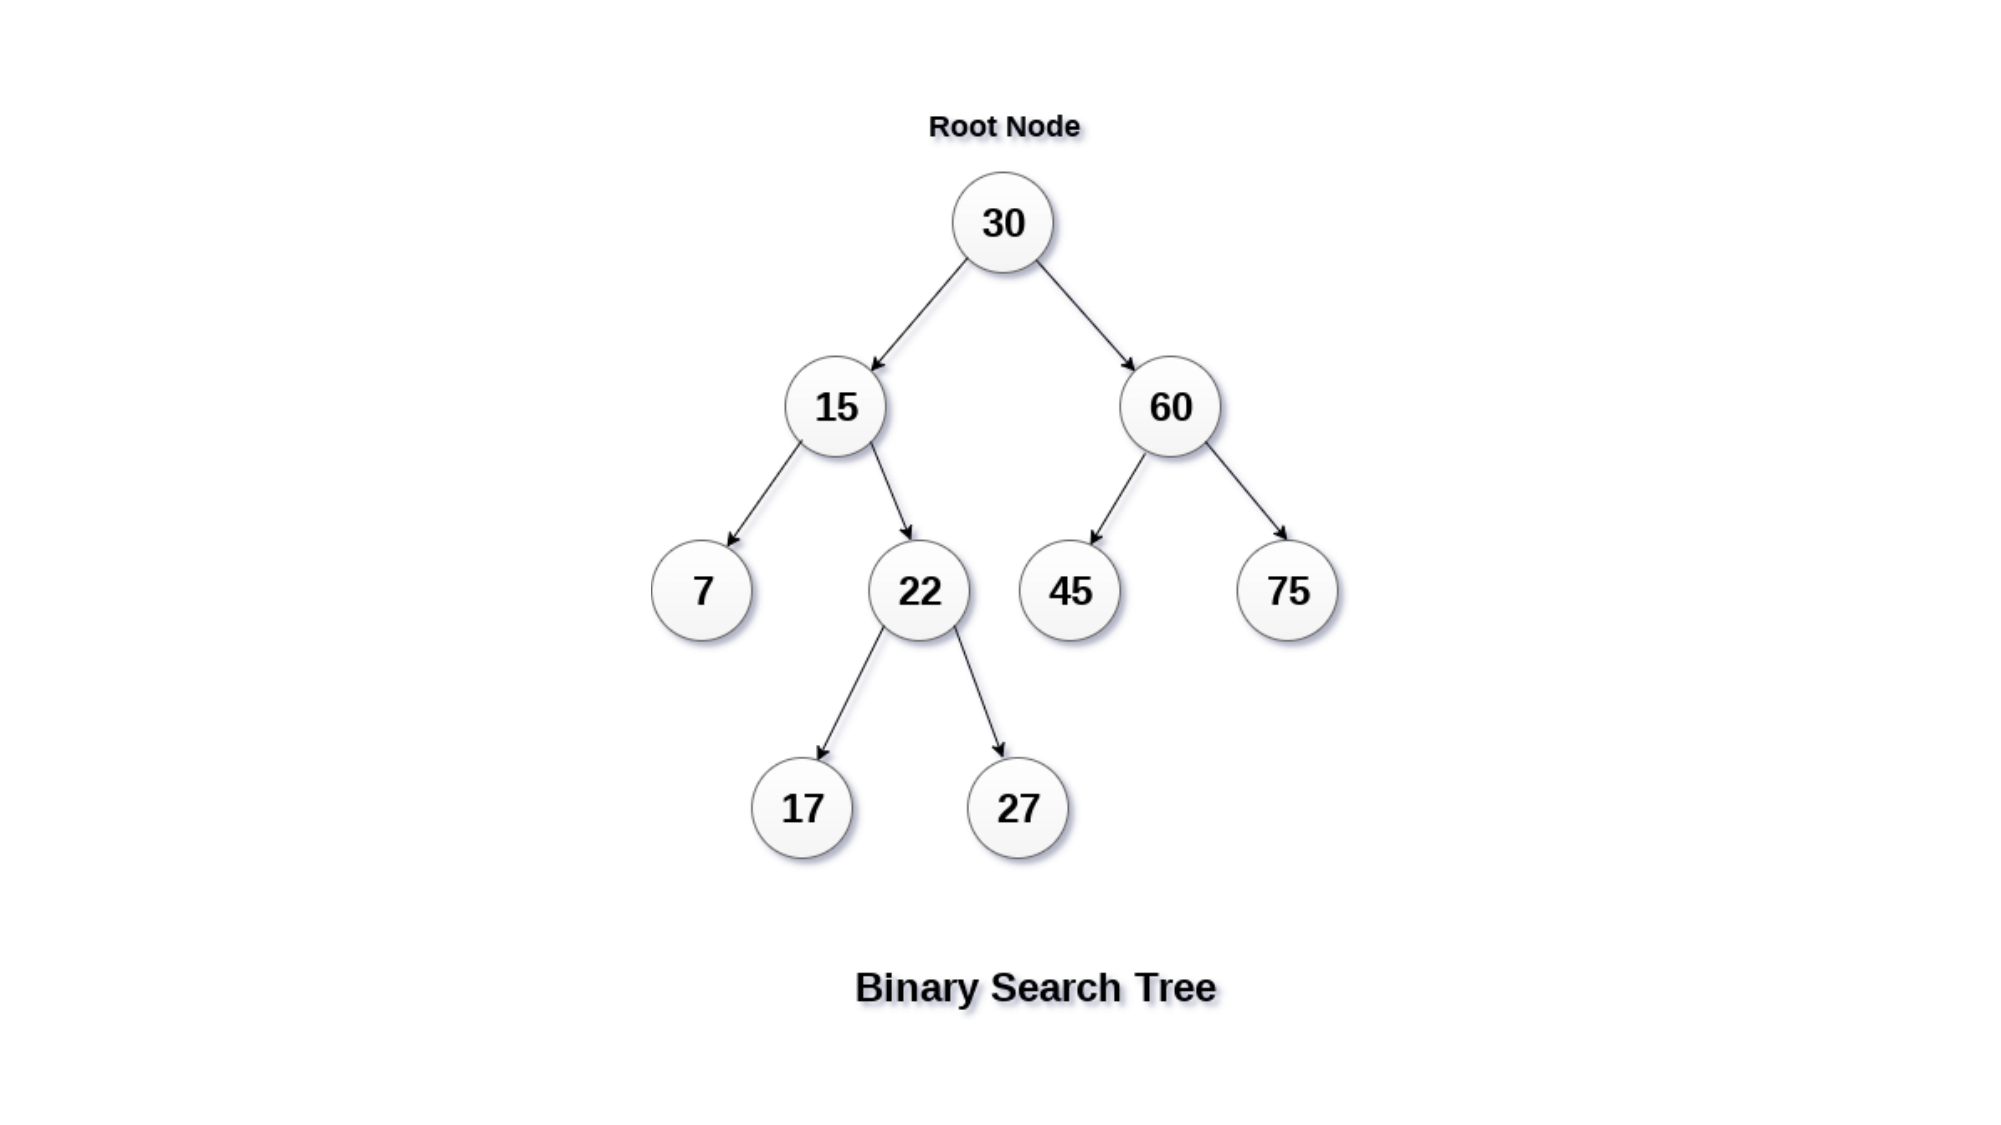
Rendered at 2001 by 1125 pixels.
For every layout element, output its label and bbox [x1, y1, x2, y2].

picture [651, 105, 1349, 1020]
